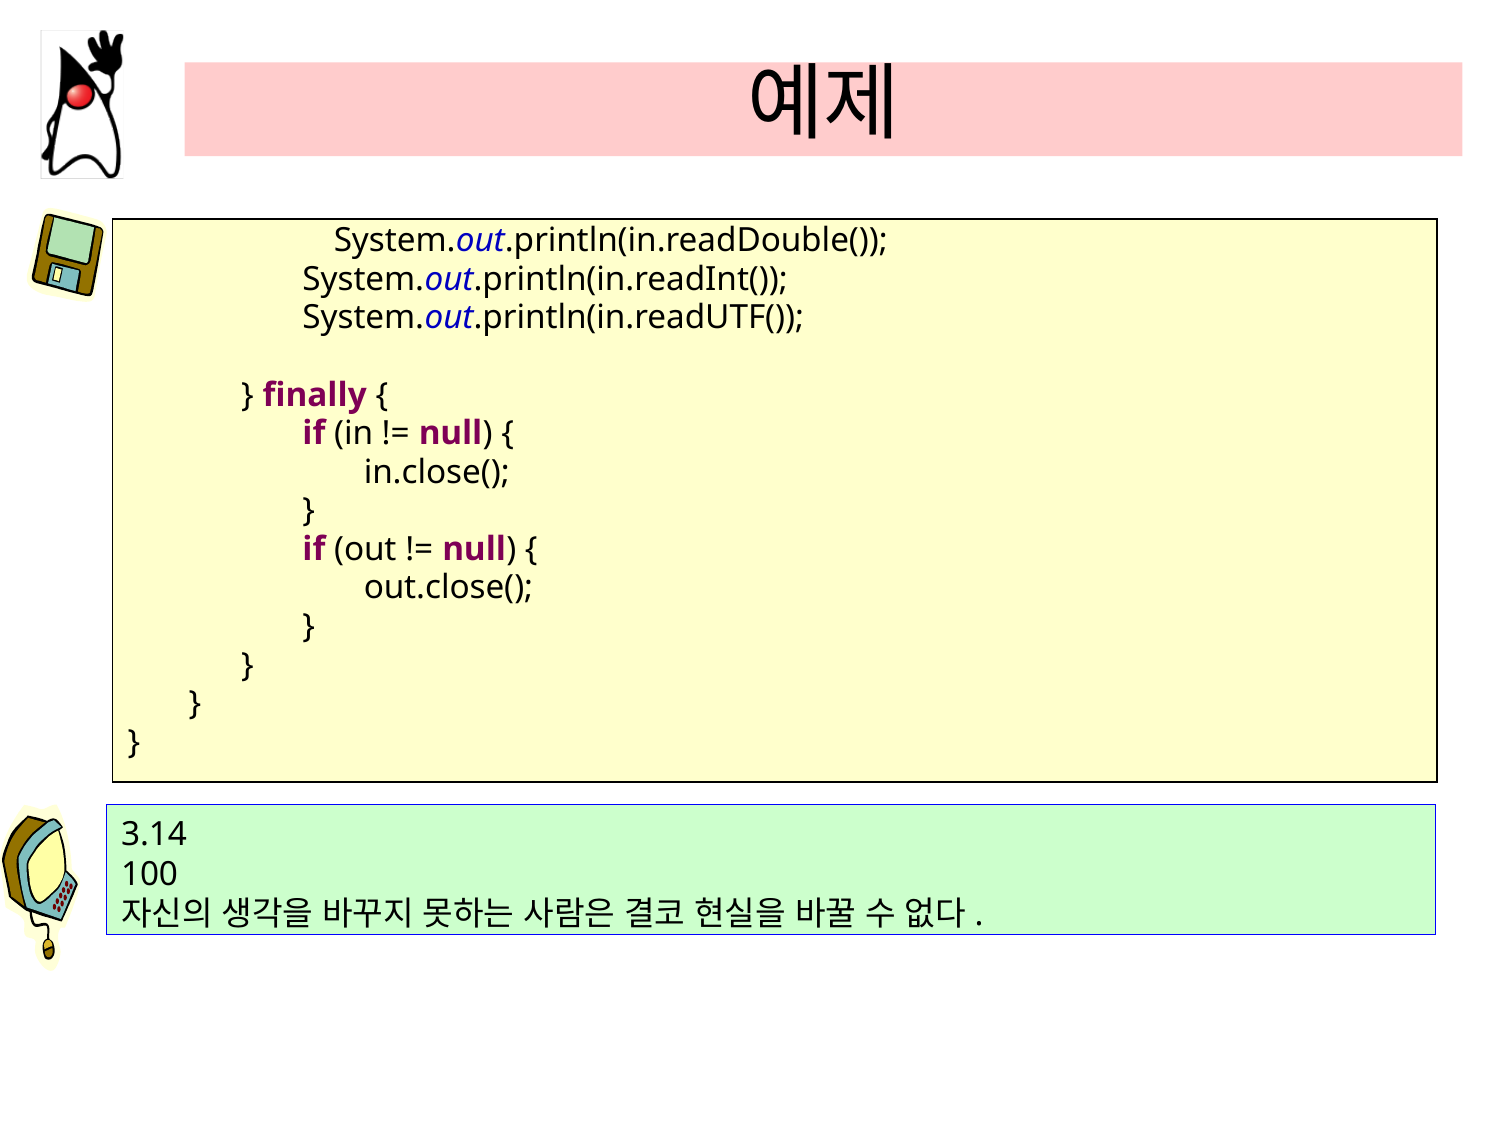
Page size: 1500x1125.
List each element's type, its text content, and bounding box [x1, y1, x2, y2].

title 예제 [184, 62, 1463, 157]
text_box 3.14 100 자신의 생각을 바꾸지 못하는 사람은 결코 현실을 바꿀 수 없다. [106, 804, 1436, 935]
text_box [26, 207, 107, 302]
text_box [0, 804, 81, 972]
list System.out.println(in.readDouble()); System.out.println(in.readInt()); System.out.println(in.readUTF()); } finally { if (in != null) { in.close(); } if (out != null) { out.close(); } } } } [112, 218, 1438, 783]
picture [39, 30, 124, 179]
